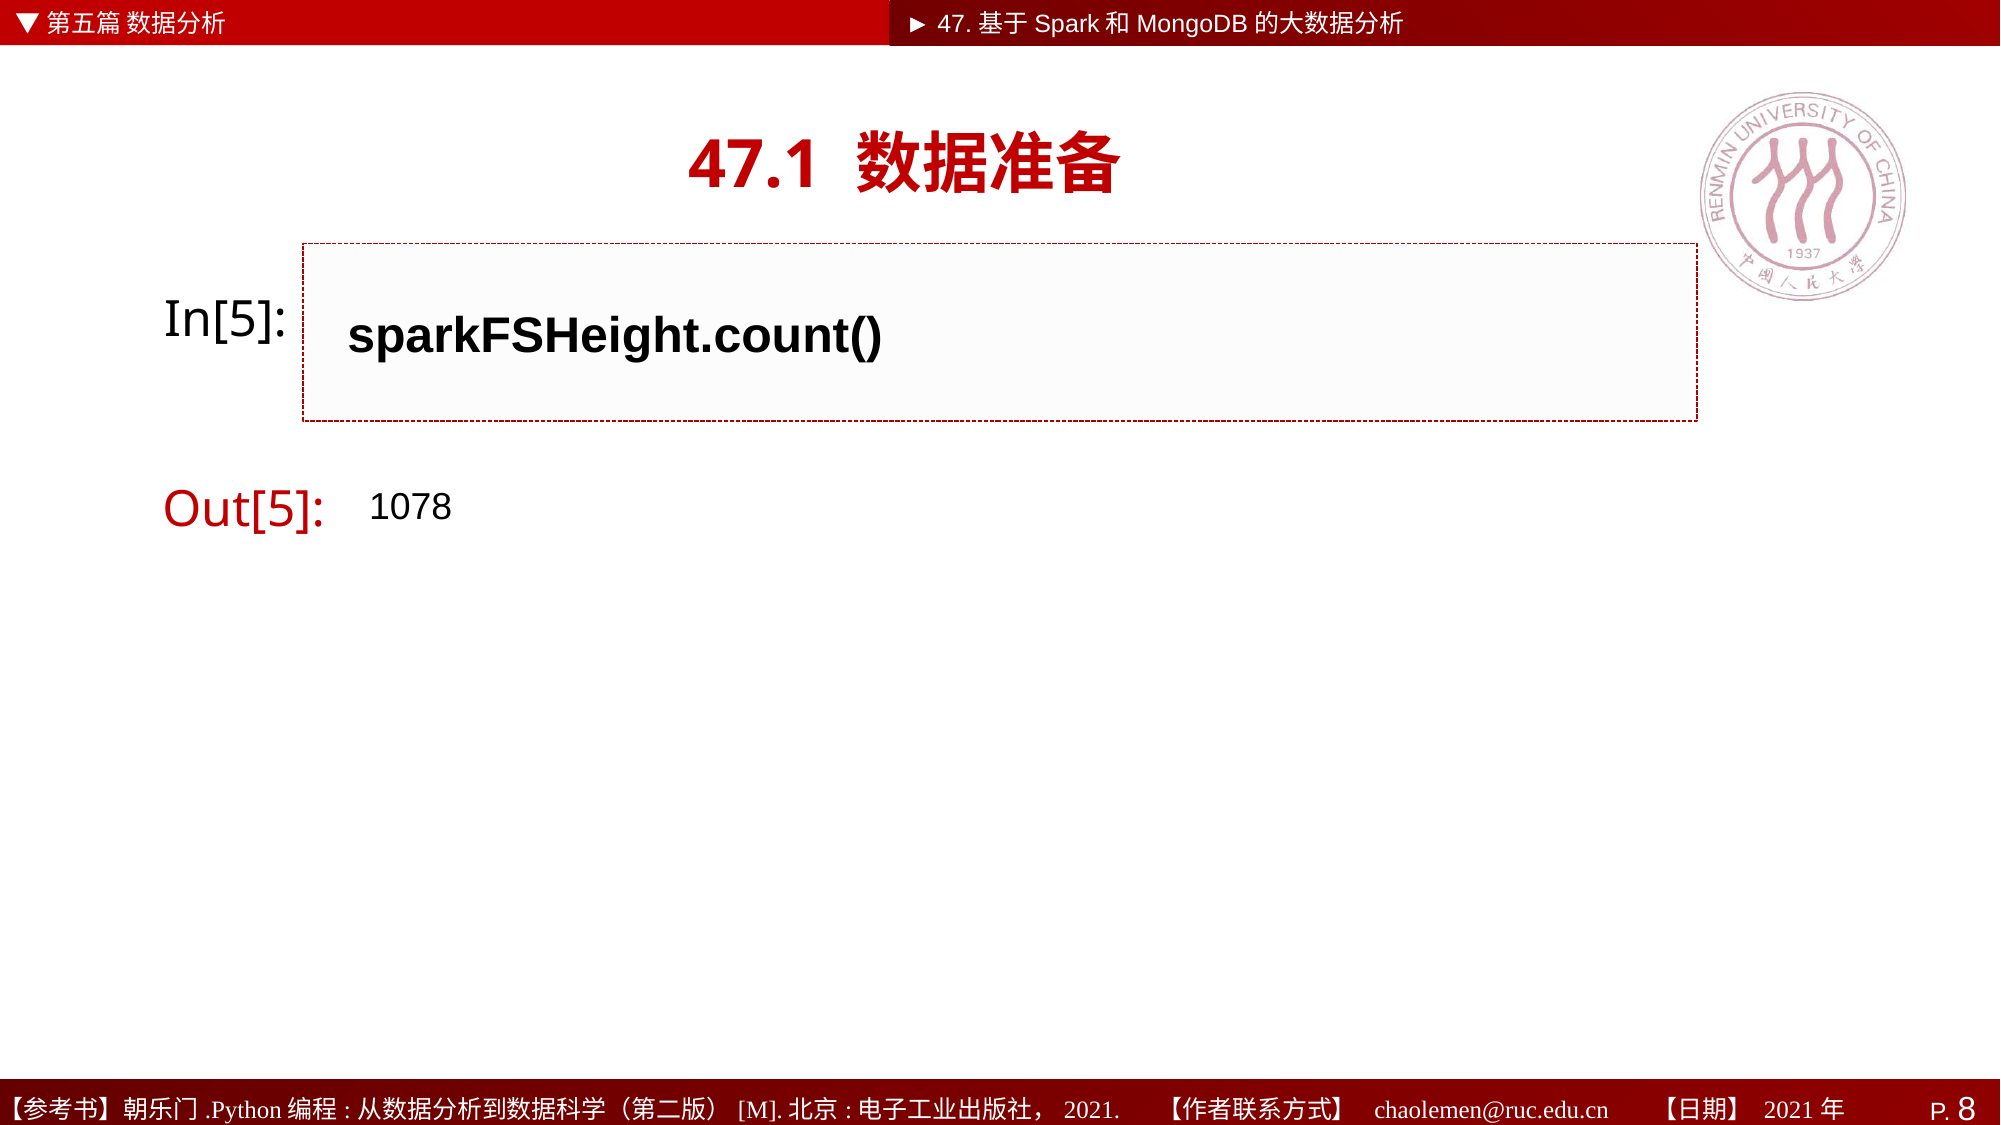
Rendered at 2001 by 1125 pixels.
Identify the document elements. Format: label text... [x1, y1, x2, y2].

text_box ► 47.基于Spark和MongoDB的大数据分析 [890, 0, 1551, 43]
text_box Out[5]: [147, 469, 335, 544]
picture [1696, 89, 1910, 304]
list ▼第五篇 数据分析 [0, 0, 725, 43]
title 47.1 数据准备 [101, 92, 1710, 229]
text_box [335, 433, 1653, 590]
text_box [149, 243, 1697, 422]
text_box 1078 [354, 474, 1367, 535]
